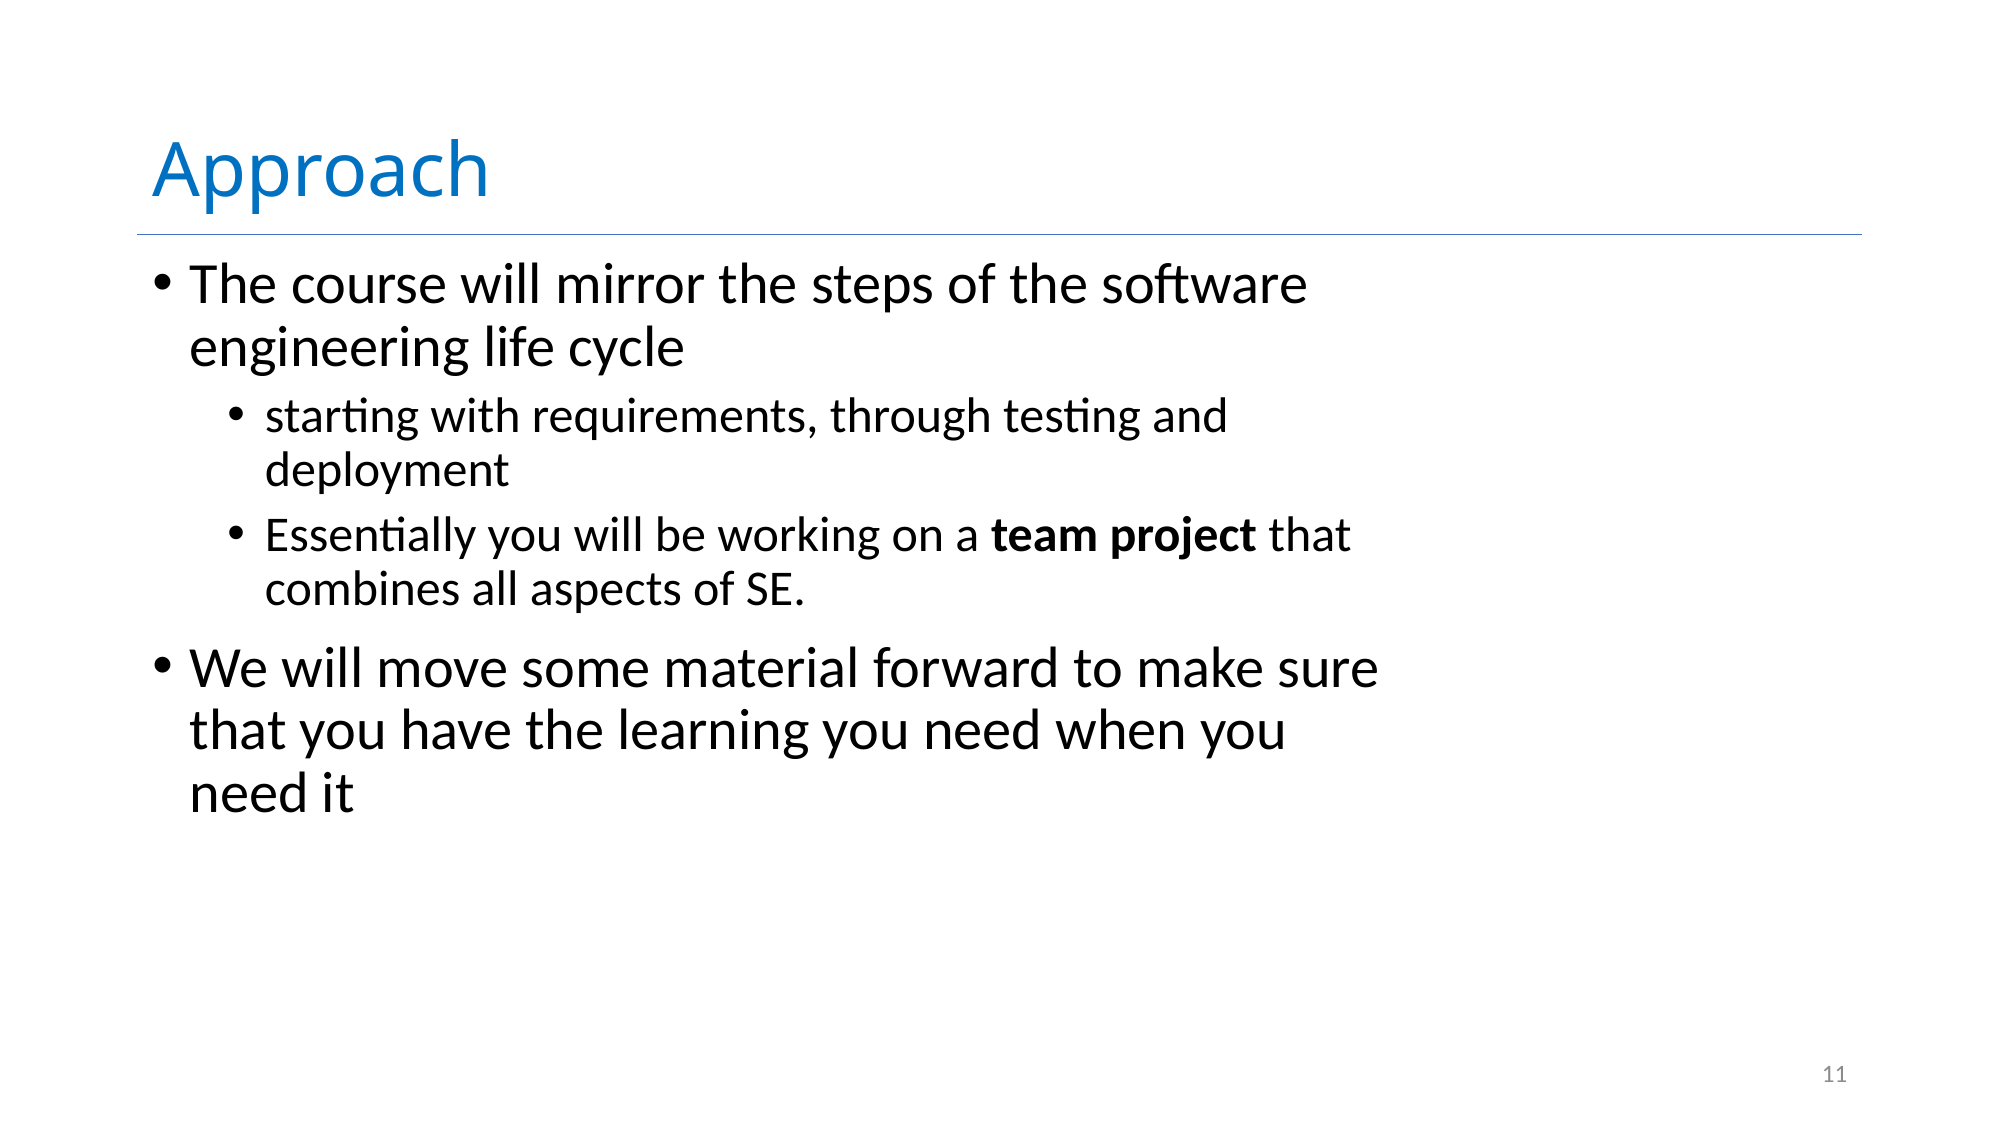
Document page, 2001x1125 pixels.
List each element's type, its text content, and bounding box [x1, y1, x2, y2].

list The course will mirror the steps of the software engineering life cycle starting with requirements, through testing and deployment Essentially you will be working on a team project that combines all aspects of SE. We will move some material forward to make sure that you have the learning you need when you need it [137, 246, 1432, 960]
slide_number 11 [1412, 1042, 1863, 1103]
title Approach [137, 3, 1863, 221]
